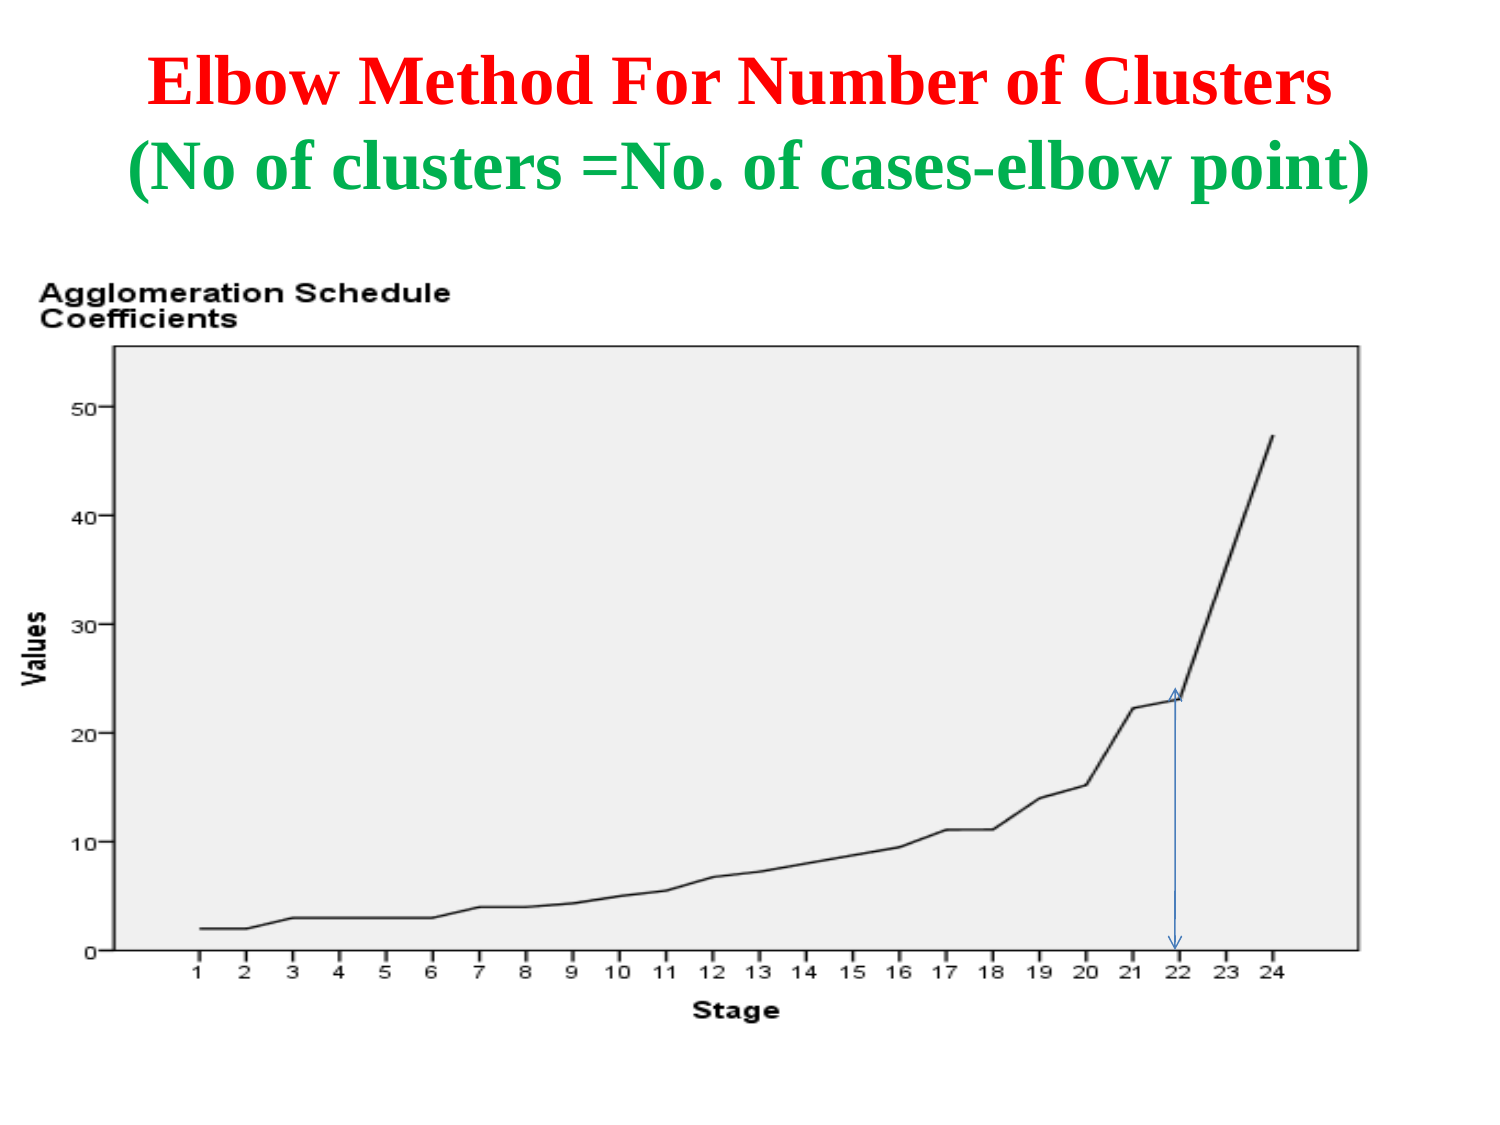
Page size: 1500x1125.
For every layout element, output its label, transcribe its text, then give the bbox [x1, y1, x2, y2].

picture [0, 237, 1376, 1038]
title Elbow Method For Number of Clusters (No of clusters =No. of cases-elbow point) [37, 24, 1463, 213]
